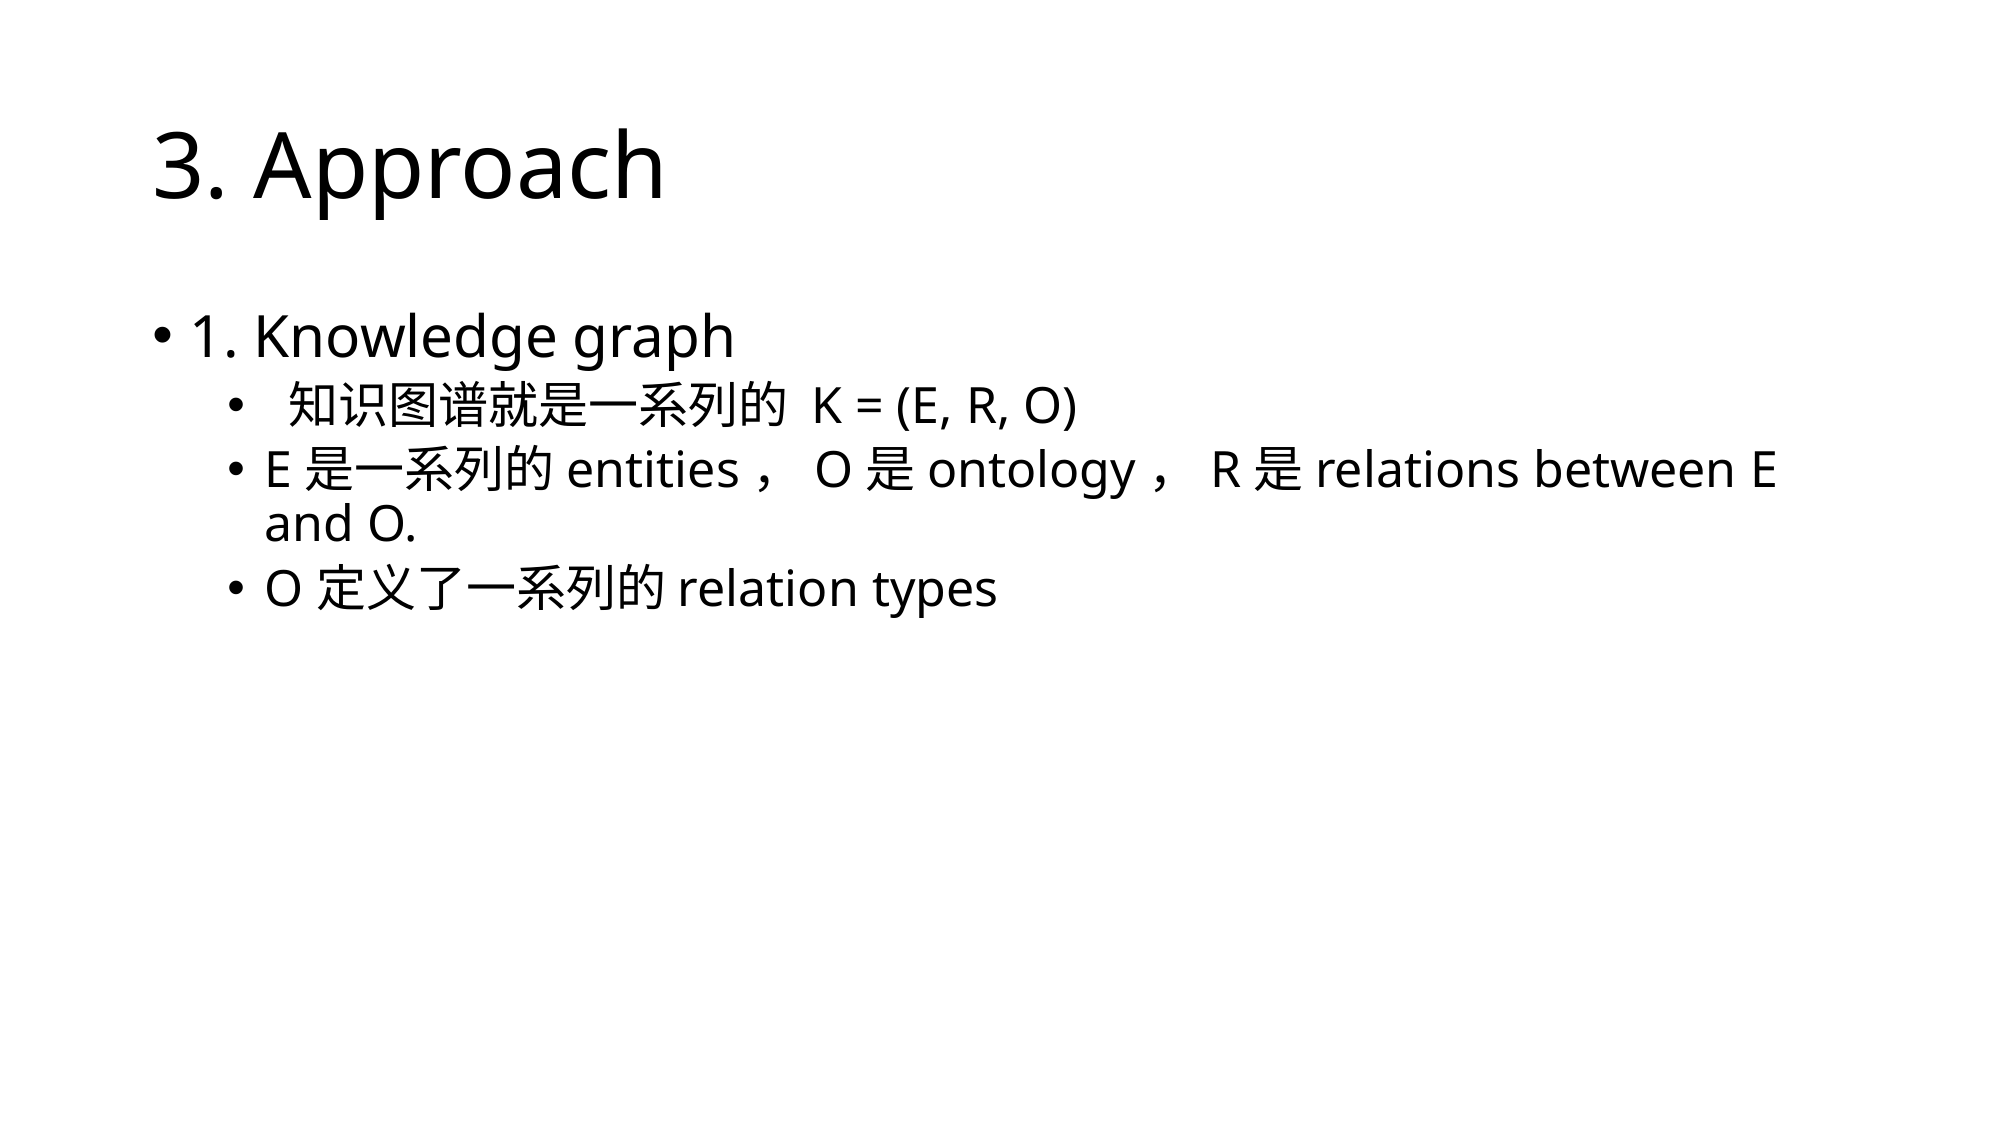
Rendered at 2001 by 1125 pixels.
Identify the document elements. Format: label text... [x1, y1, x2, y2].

title 3. Approach [137, 59, 1863, 278]
list 1. Knowledge graph 知识图谱就是一系列的 K = (E, R, O) E是一系列的entities，O是ontology，R是relations between E and O. O定义了一系列的relation types [137, 299, 1863, 1014]
